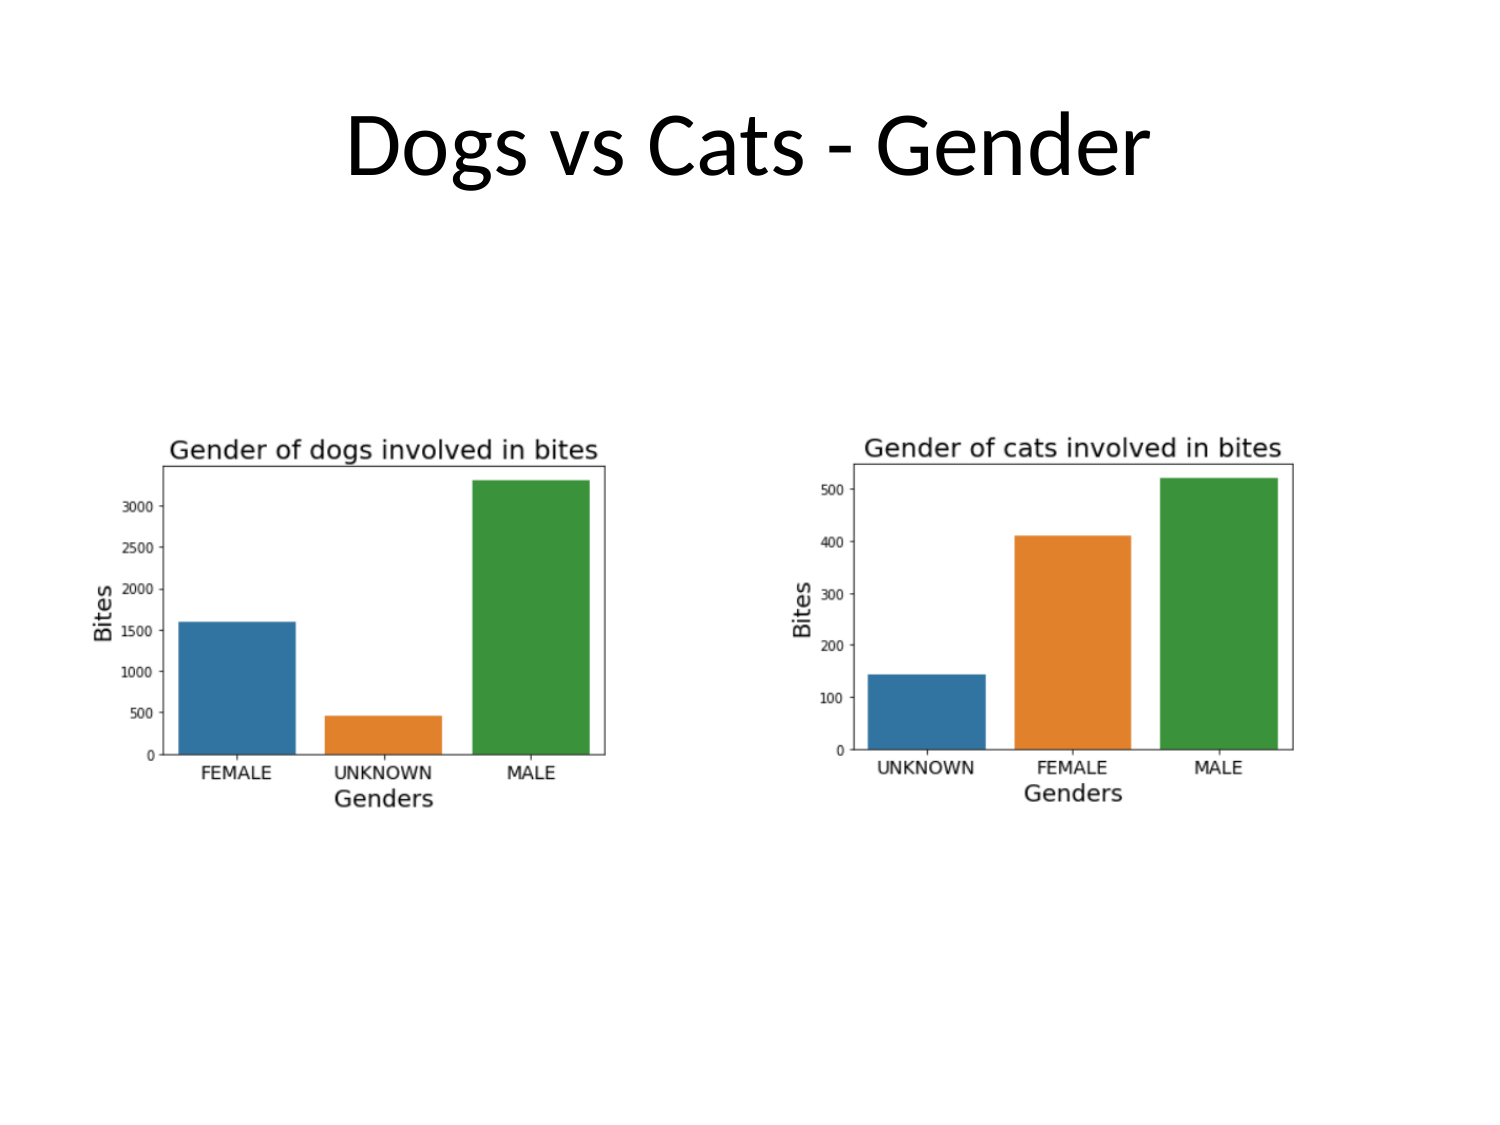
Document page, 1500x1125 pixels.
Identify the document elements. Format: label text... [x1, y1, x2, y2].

title Dogs vs Cats - Gender [75, 45, 1425, 233]
picture [774, 424, 1338, 823]
picture [78, 412, 667, 834]
